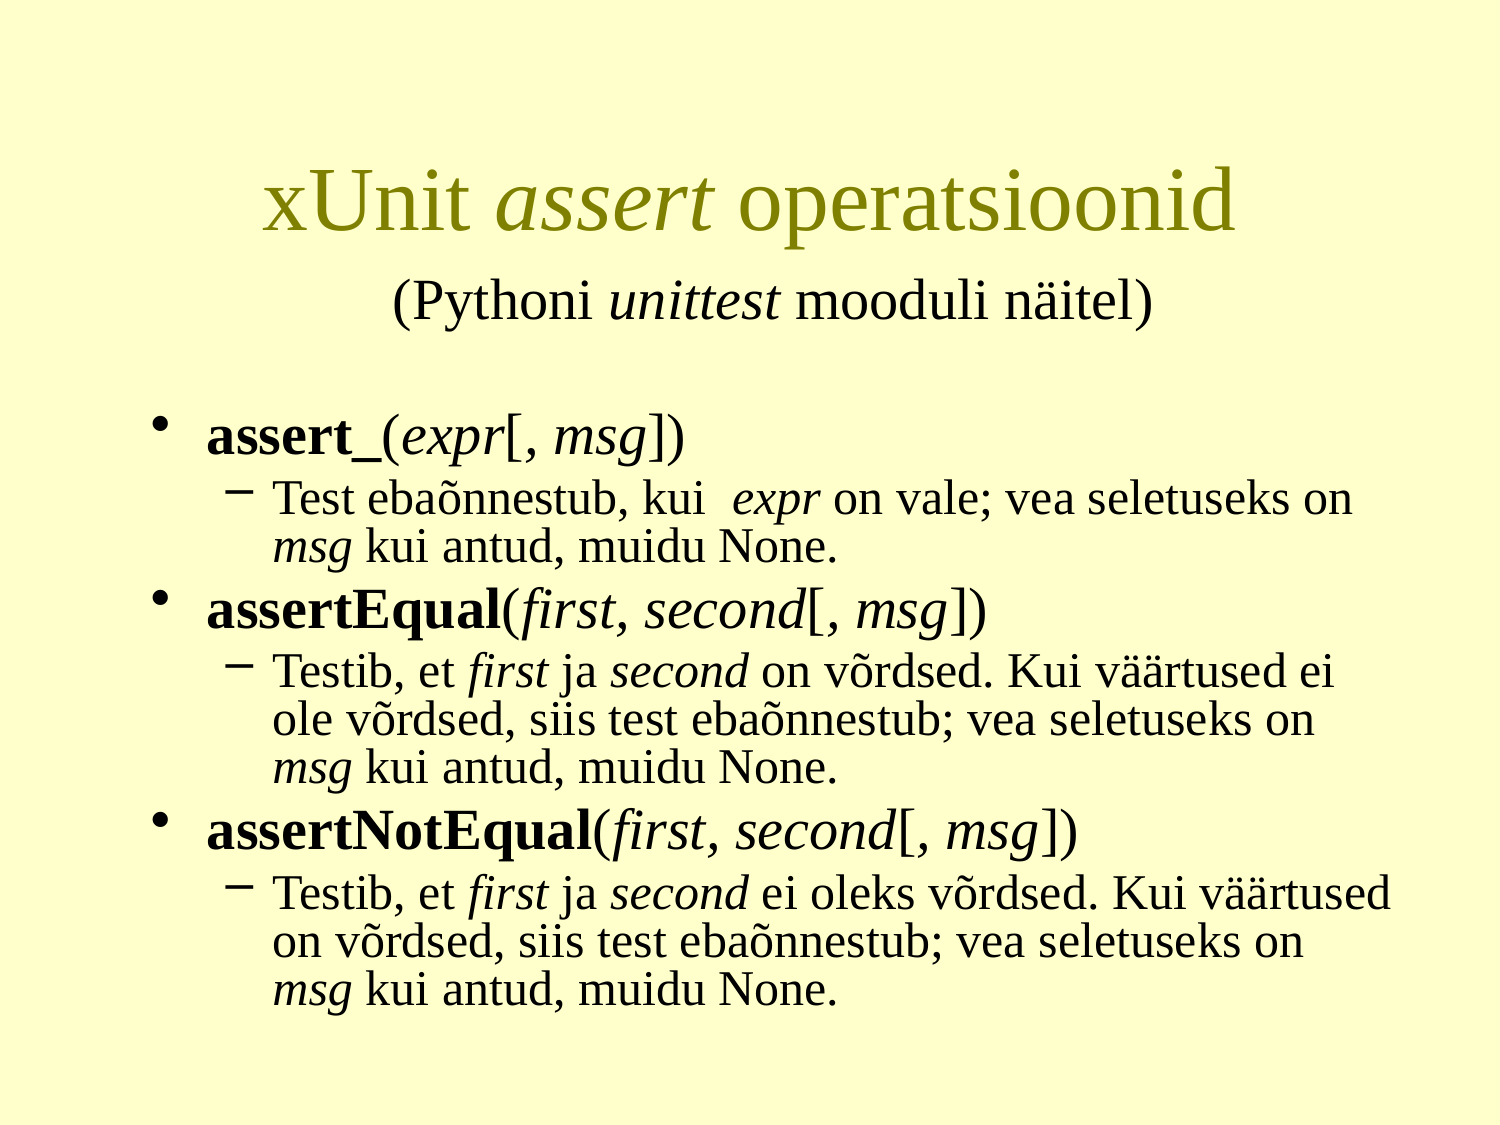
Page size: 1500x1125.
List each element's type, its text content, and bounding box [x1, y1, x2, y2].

title xUnit assert operatsioonid [112, 99, 1388, 288]
list (Pythoni unittest mooduli näitel) assert_(expr[, msg]) Test ebaõnnestub, kui expr on vale; vea seletuseks on msg kui antud, muidu None. assertEqual(first, second[, msg]) Testib, et first ja second on võrdsed. Kui väärtused ei ole võrdsed, siis test ebaõnnestub; vea seletuseks on msg kui antud, muidu None. assertNotEqual(first, second[, msg]) Testib, et first ja second ei oleks võrdsed. Kui väärtused on võrdsed, siis test ebaõnnestub; vea seletuseks on msg kui antud, muidu None. [135, 267, 1411, 1047]
